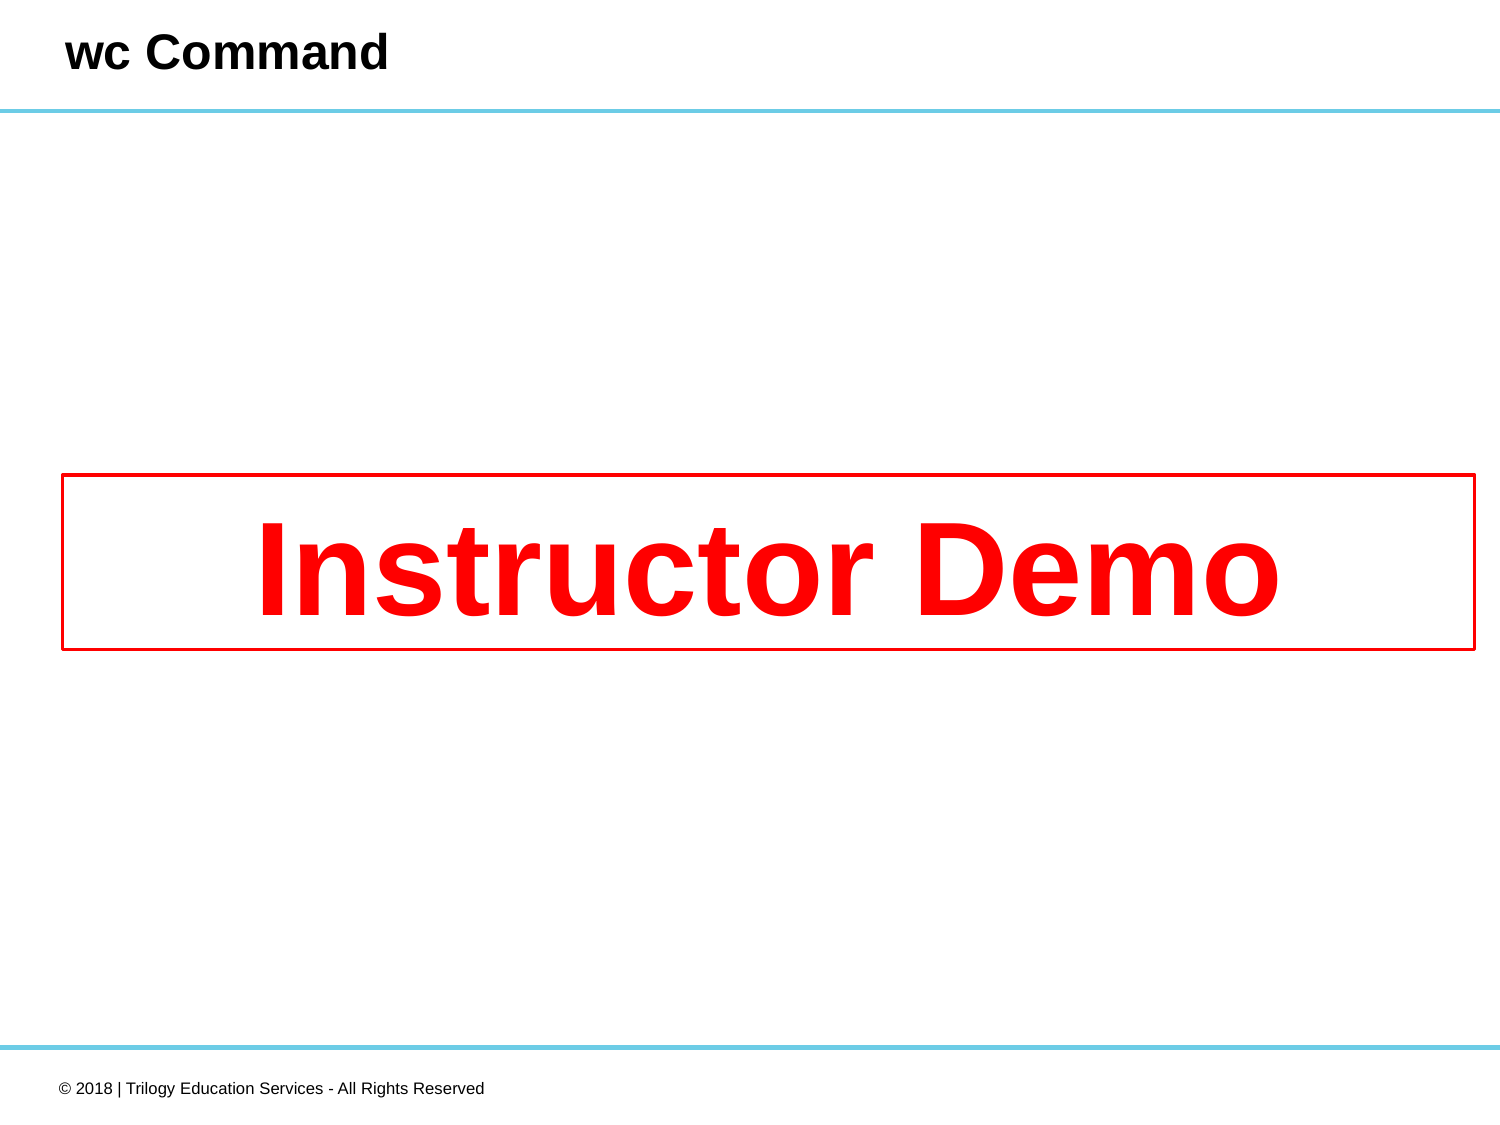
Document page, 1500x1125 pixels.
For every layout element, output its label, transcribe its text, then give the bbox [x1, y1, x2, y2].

text_box Instructor Demo [62, 474, 1475, 650]
title wc Command [50, 0, 1475, 108]
